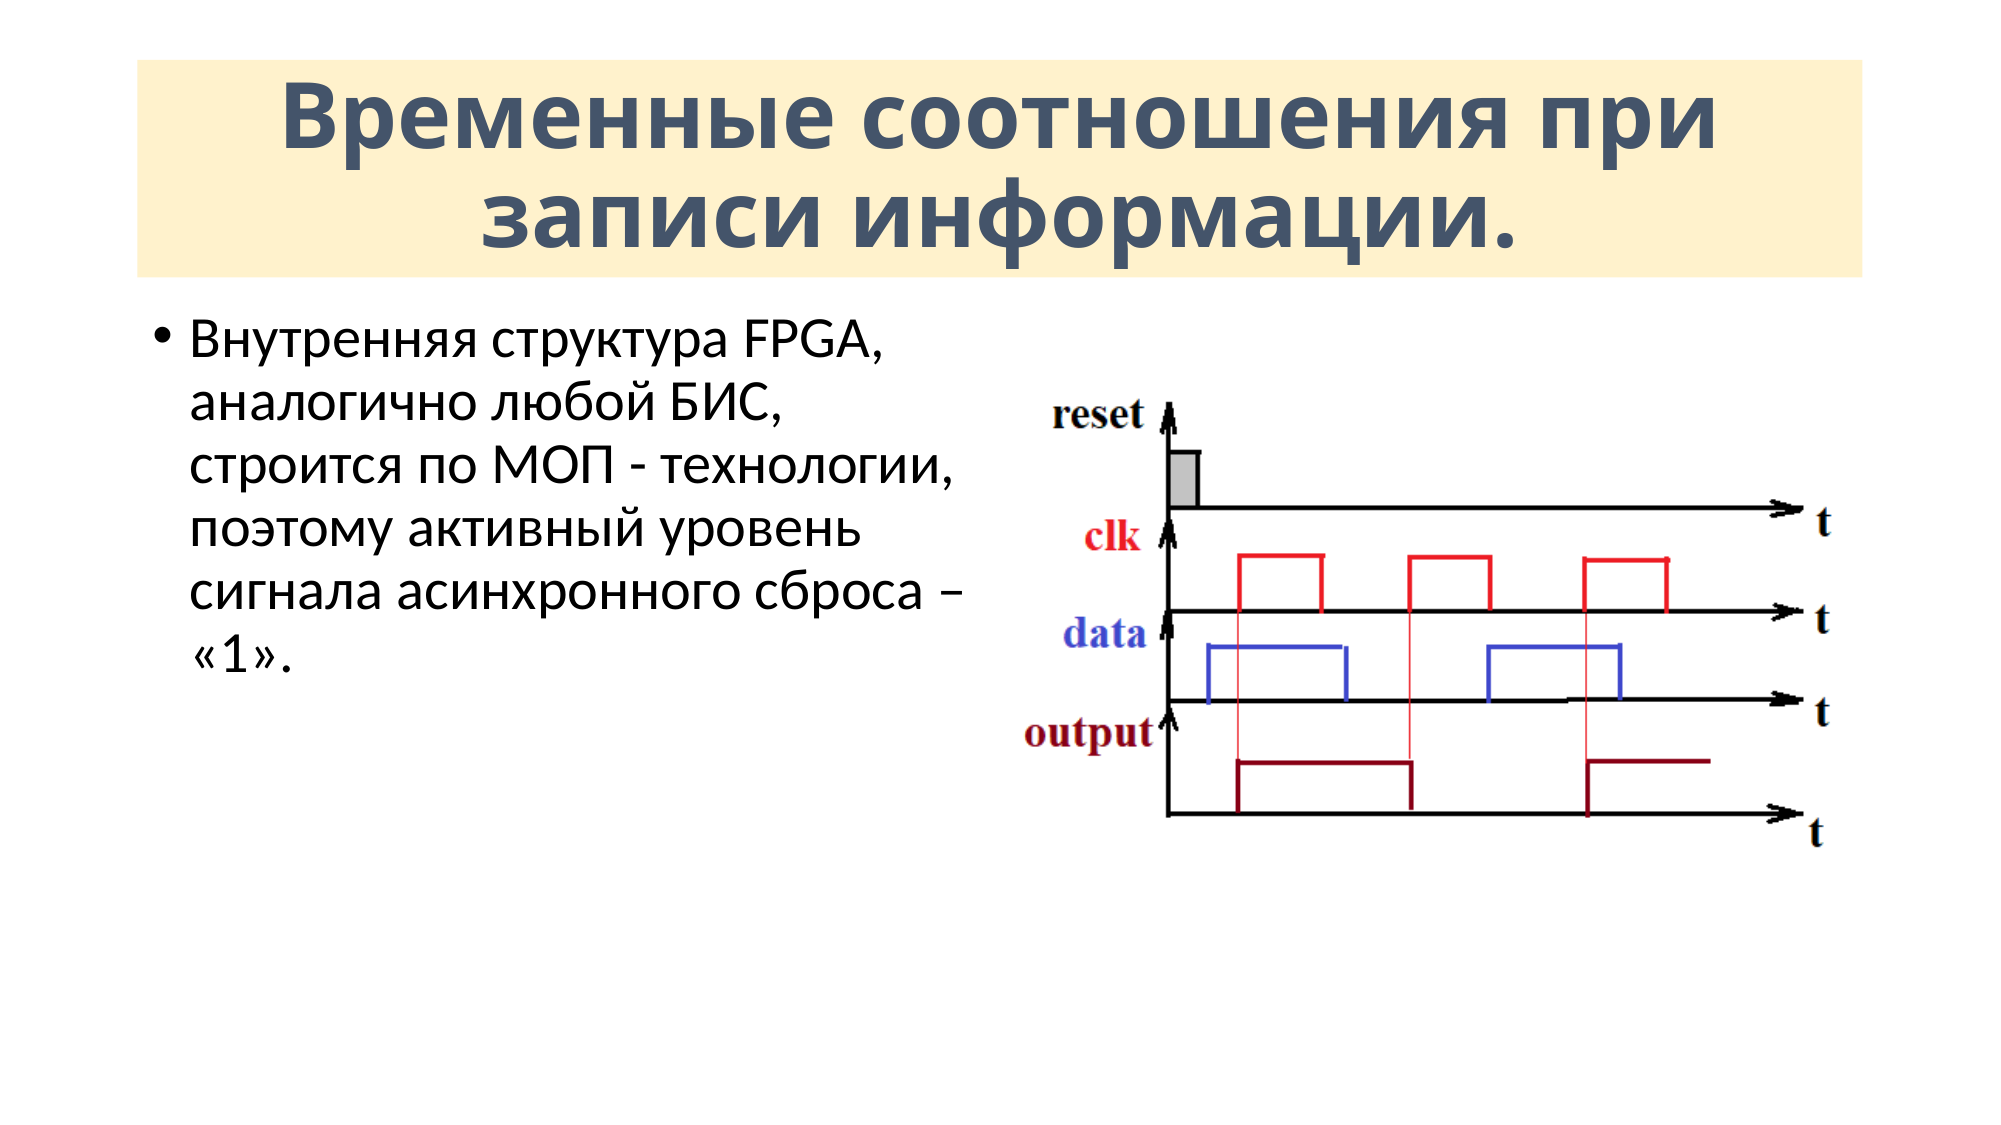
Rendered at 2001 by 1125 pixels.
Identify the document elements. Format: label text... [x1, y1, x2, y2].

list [1010, 378, 1943, 889]
list Внутренняя структура FPGA, аналогично любой БИС, строится по МОП - технологии, поэтому активный уровень сигнала асинхронного сброса – «1». [137, 299, 988, 1014]
title Временные соотношения при записи информации. [137, 59, 1863, 278]
